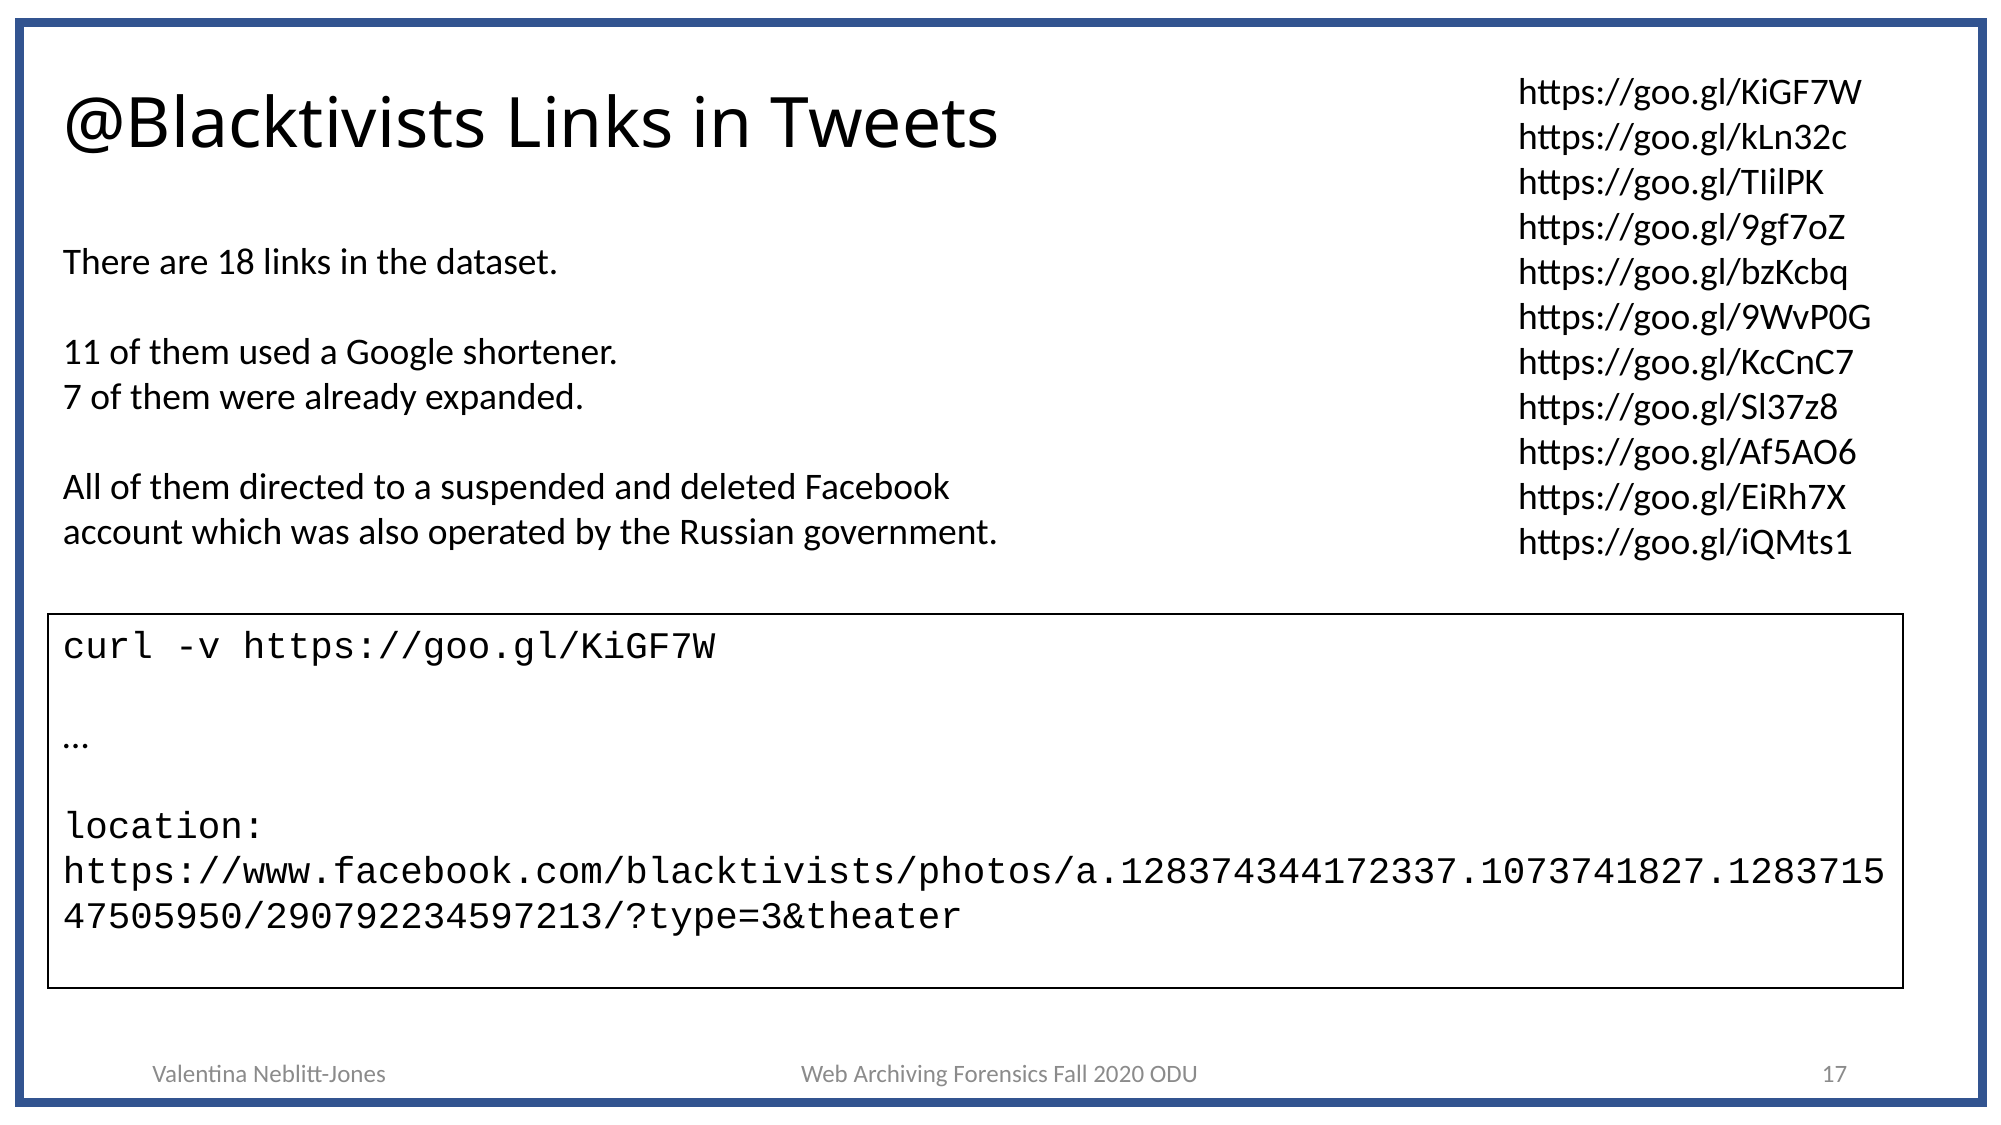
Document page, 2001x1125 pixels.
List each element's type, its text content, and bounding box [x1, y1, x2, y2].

footer Web Archiving Forensics Fall 2020 ODU [662, 1042, 1338, 1103]
slide_number 17 [1412, 1042, 1863, 1103]
slide_number Valentina Neblitt-Jones [137, 1042, 588, 1103]
text_box https://goo.gl/KiGF7W https://goo.gl/kLn32c https://goo.gl/TIilPK https://goo.gl/9gf7oZ https://goo.gl/bzKcbq https://goo.gl/9WvP0G https://goo.gl/KcCnC7 https://goo.gl/Sl37z8 https://goo.gl/Af5AO6 https://goo.gl/EiRh7X https://goo.gl/iQMts1 [1503, 59, 1954, 570]
text_box curl -v https://goo.gl/KiGF7W … location: https://www.facebook.com/blacktivists/photos/a.128374344172337.1073741827.128371547505950/290792234597213/?type=3&theater [47, 613, 1904, 989]
title @Blacktivists Links in Tweets [48, 59, 1047, 191]
text_box There are 18 links in the dataset. 11 of them used a Google shortener. 7 of them were already expanded. All of them directed to a suspended and deleted Facebook account which was also operated by the Russian government. [48, 229, 1047, 559]
